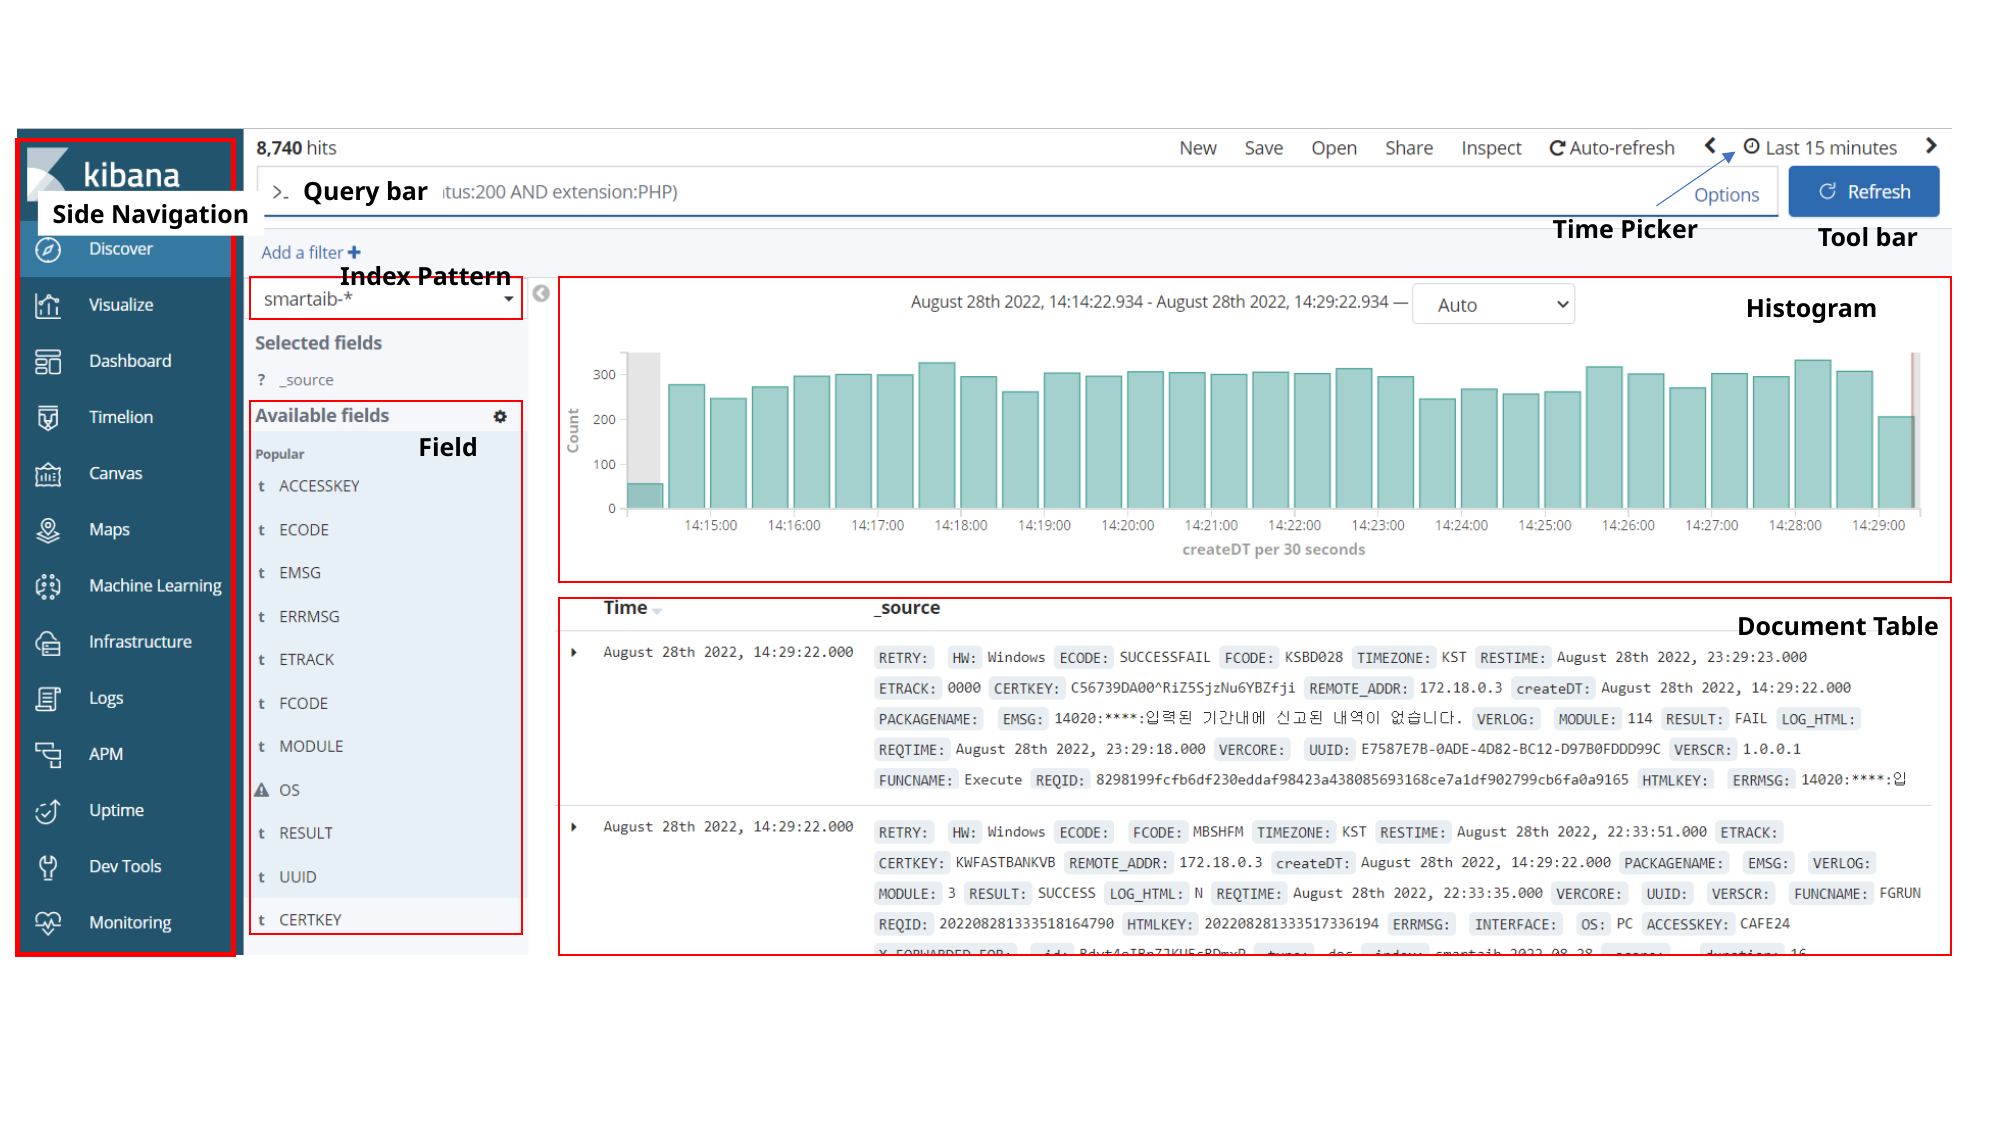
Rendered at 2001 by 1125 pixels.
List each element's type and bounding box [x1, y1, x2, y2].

text_box [1656, 151, 1736, 206]
picture [17, 128, 1952, 955]
